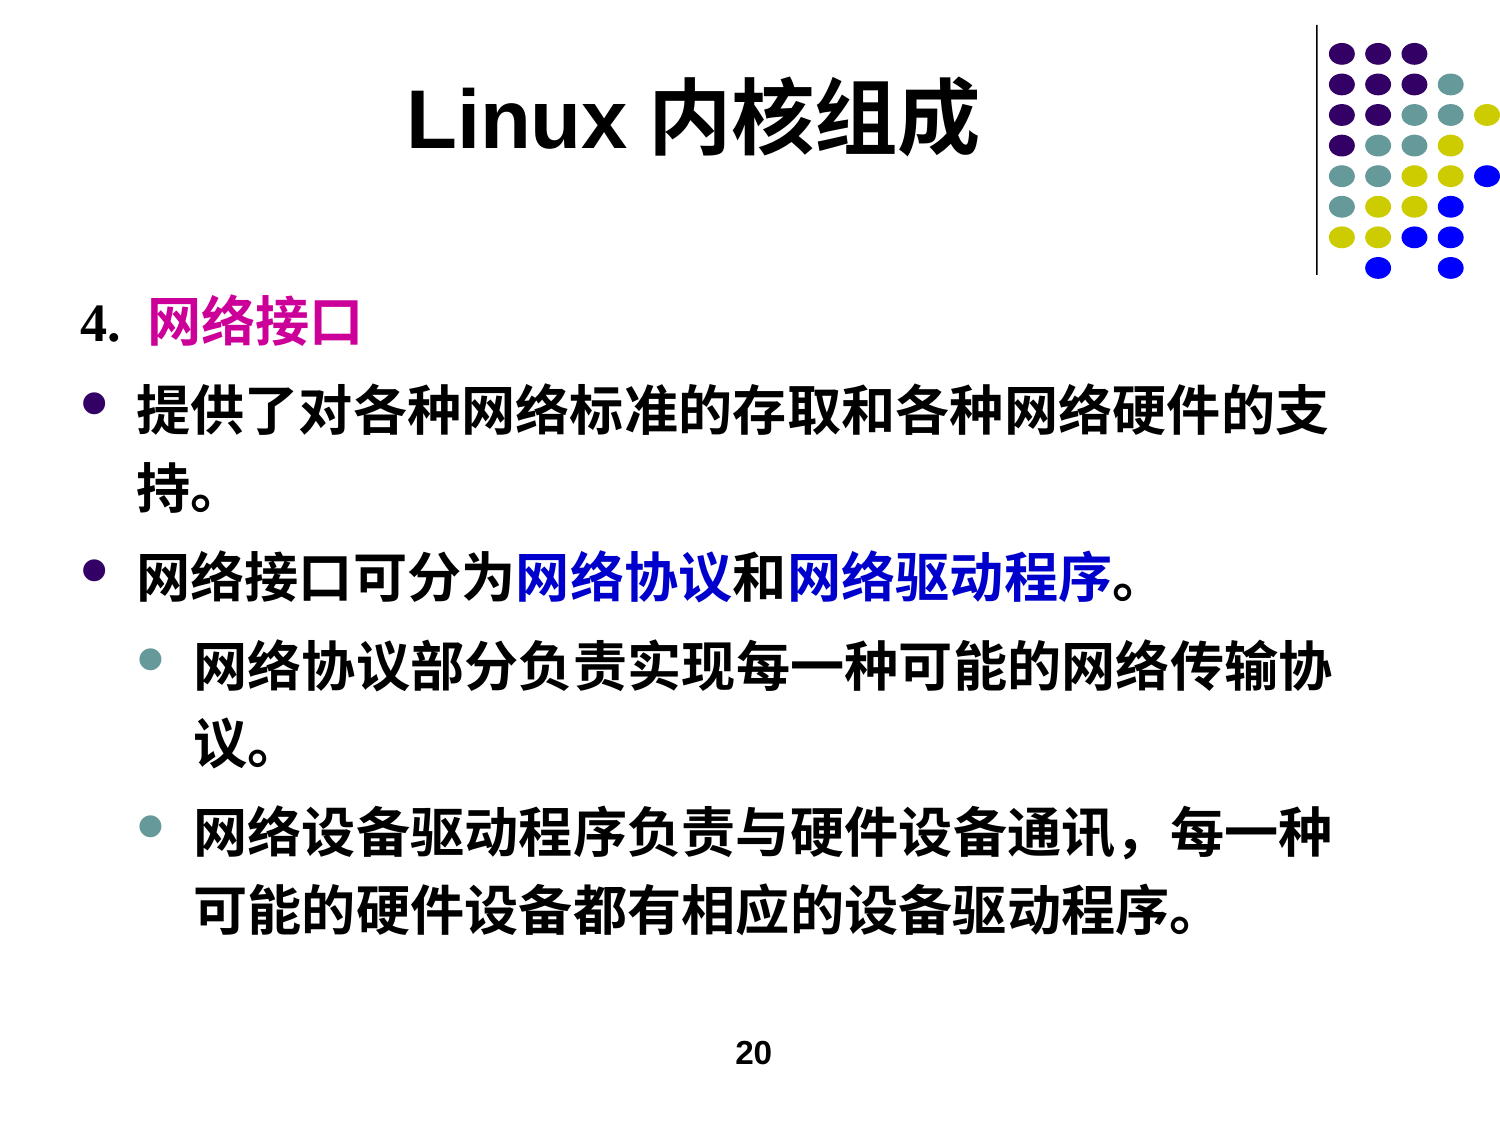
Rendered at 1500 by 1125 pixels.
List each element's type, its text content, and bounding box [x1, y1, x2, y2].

title Linux内核组成 [74, 31, 1313, 173]
list 4. 网络接口 提供了对各种网络标准的存取和各种网络硬件的支持。 网络接口可分为网络协议和网络驱动程序。 网络协议部分负责实现每一种可能的网络传输协议。 网络设备驱动程序负责与硬件设备通讯，每一种可能的硬件设备都有相应的设备驱动程序。 [64, 266, 1365, 1000]
slide_number 20 [578, 1023, 930, 1099]
